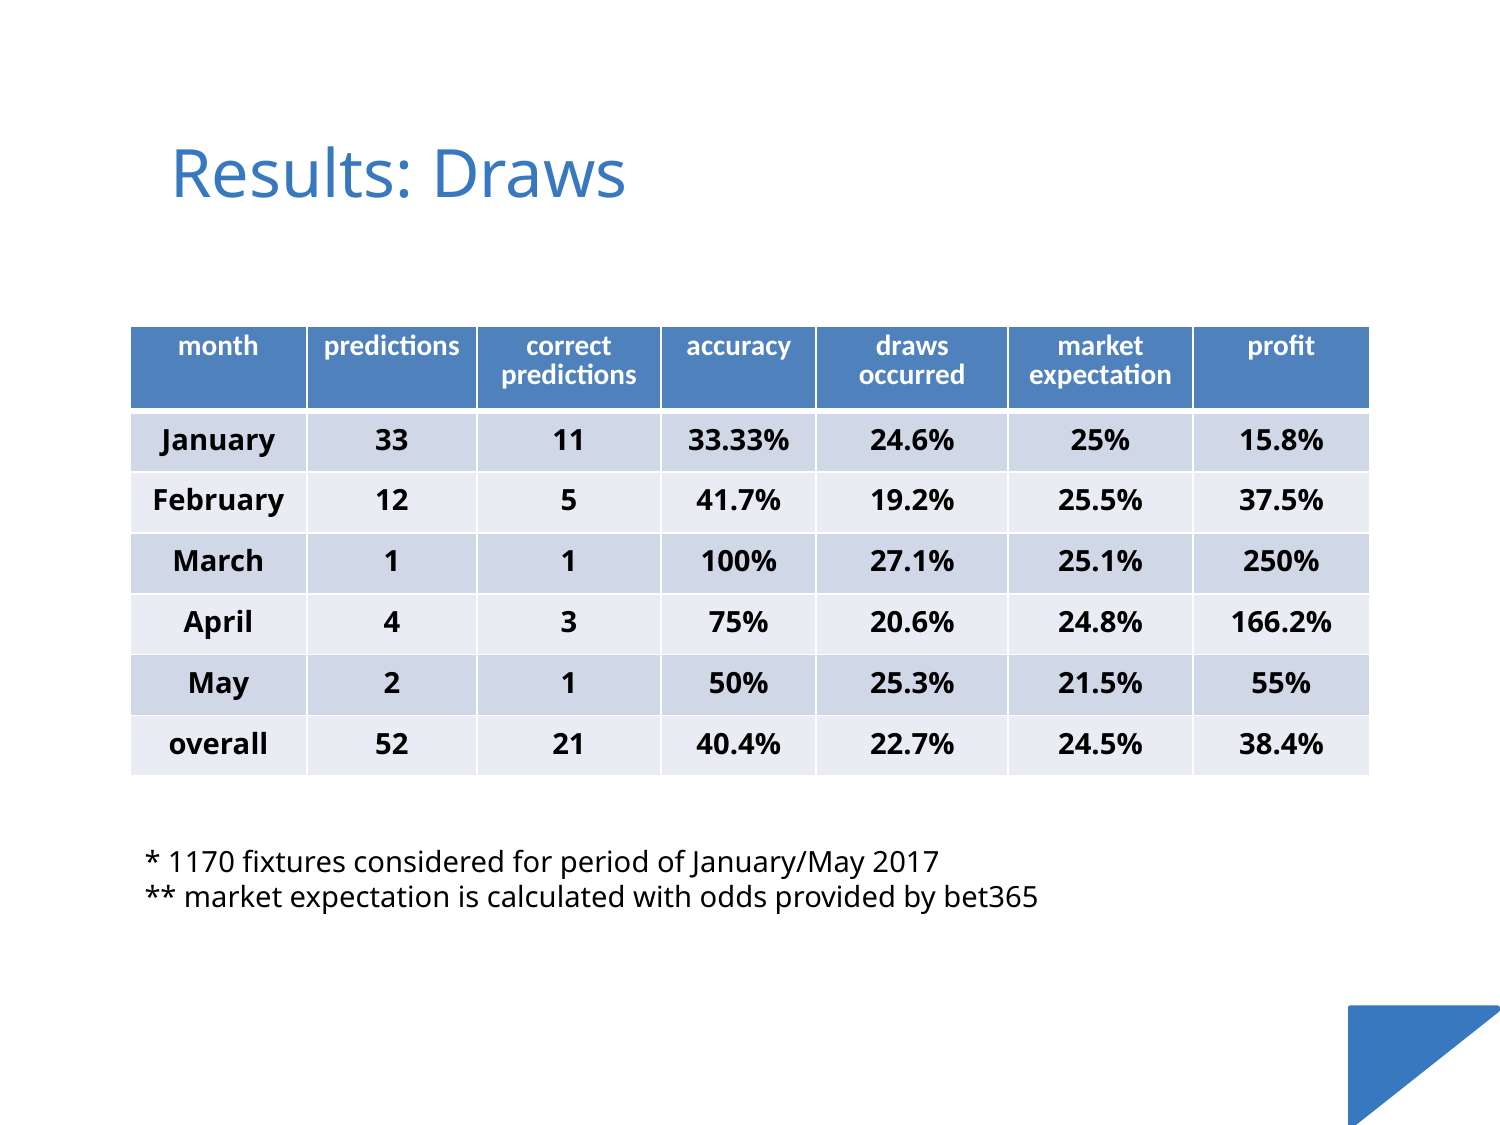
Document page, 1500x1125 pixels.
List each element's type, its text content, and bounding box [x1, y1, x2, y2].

table_cell 24.8% [1009, 595, 1192, 654]
table_cell 25.5% [1009, 473, 1192, 532]
table_header draws occurred [817, 327, 1007, 408]
table_cell 55% [1194, 655, 1369, 715]
table_cell 21 [478, 716, 660, 775]
table_header market expectation [1009, 327, 1192, 408]
table_cell 52 [308, 716, 476, 775]
table_cell 5 [478, 473, 660, 532]
table_cell 15.8% [1194, 414, 1369, 471]
table_cell 37.5% [1194, 473, 1369, 532]
table_cell 25.3% [817, 655, 1007, 715]
table_cell 20.6% [817, 595, 1007, 654]
table_cell 1 [308, 534, 476, 593]
table_cell 1 [478, 655, 660, 715]
table_cell 41.7% [662, 473, 815, 532]
table_cell February [131, 473, 306, 532]
table_cell 1 [478, 534, 660, 593]
table_cell 100% [662, 534, 815, 593]
table_cell January [131, 414, 306, 471]
table_cell 4 [308, 595, 476, 654]
table_cell 11 [478, 414, 660, 471]
table_cell 2 [308, 655, 476, 715]
table_cell 21.5% [1009, 655, 1192, 715]
table_cell 40.4% [662, 716, 815, 775]
table_cell April [131, 595, 306, 654]
table_cell 33 [308, 414, 476, 471]
table_cell 75% [662, 595, 815, 654]
table_cell 24.5% [1009, 716, 1192, 775]
table_cell 22.7% [817, 716, 1007, 775]
table_cell 24.6% [817, 414, 1007, 471]
table_cell 166.2% [1194, 595, 1369, 654]
text_box [1348, 1005, 1500, 1125]
table_cell March [131, 534, 306, 593]
table_header month [131, 327, 306, 408]
table_header correct predictions [478, 327, 660, 408]
table_cell 25.1% [1009, 534, 1192, 593]
table_cell 250% [1194, 534, 1369, 593]
table_cell 3 [478, 595, 660, 654]
table_cell overall [131, 716, 306, 775]
text_box * 1170 fixtures considered for period of January/May 2017 ** market expectation is calculated with odds provided by bet365 [129, 835, 1351, 921]
table_cell 25% [1009, 414, 1192, 471]
table_header profit [1194, 327, 1369, 408]
table_cell 50% [662, 655, 815, 715]
table_header predictions [308, 327, 476, 408]
text_box Results: Draws [155, 123, 1345, 219]
table_cell 12 [308, 473, 476, 532]
table_cell 19.2% [817, 473, 1007, 532]
table_cell May [131, 655, 306, 715]
table_cell 33.33% [662, 414, 815, 471]
table_cell 27.1% [817, 534, 1007, 593]
table_header accuracy [662, 327, 815, 408]
table_cell 38.4% [1194, 716, 1369, 775]
